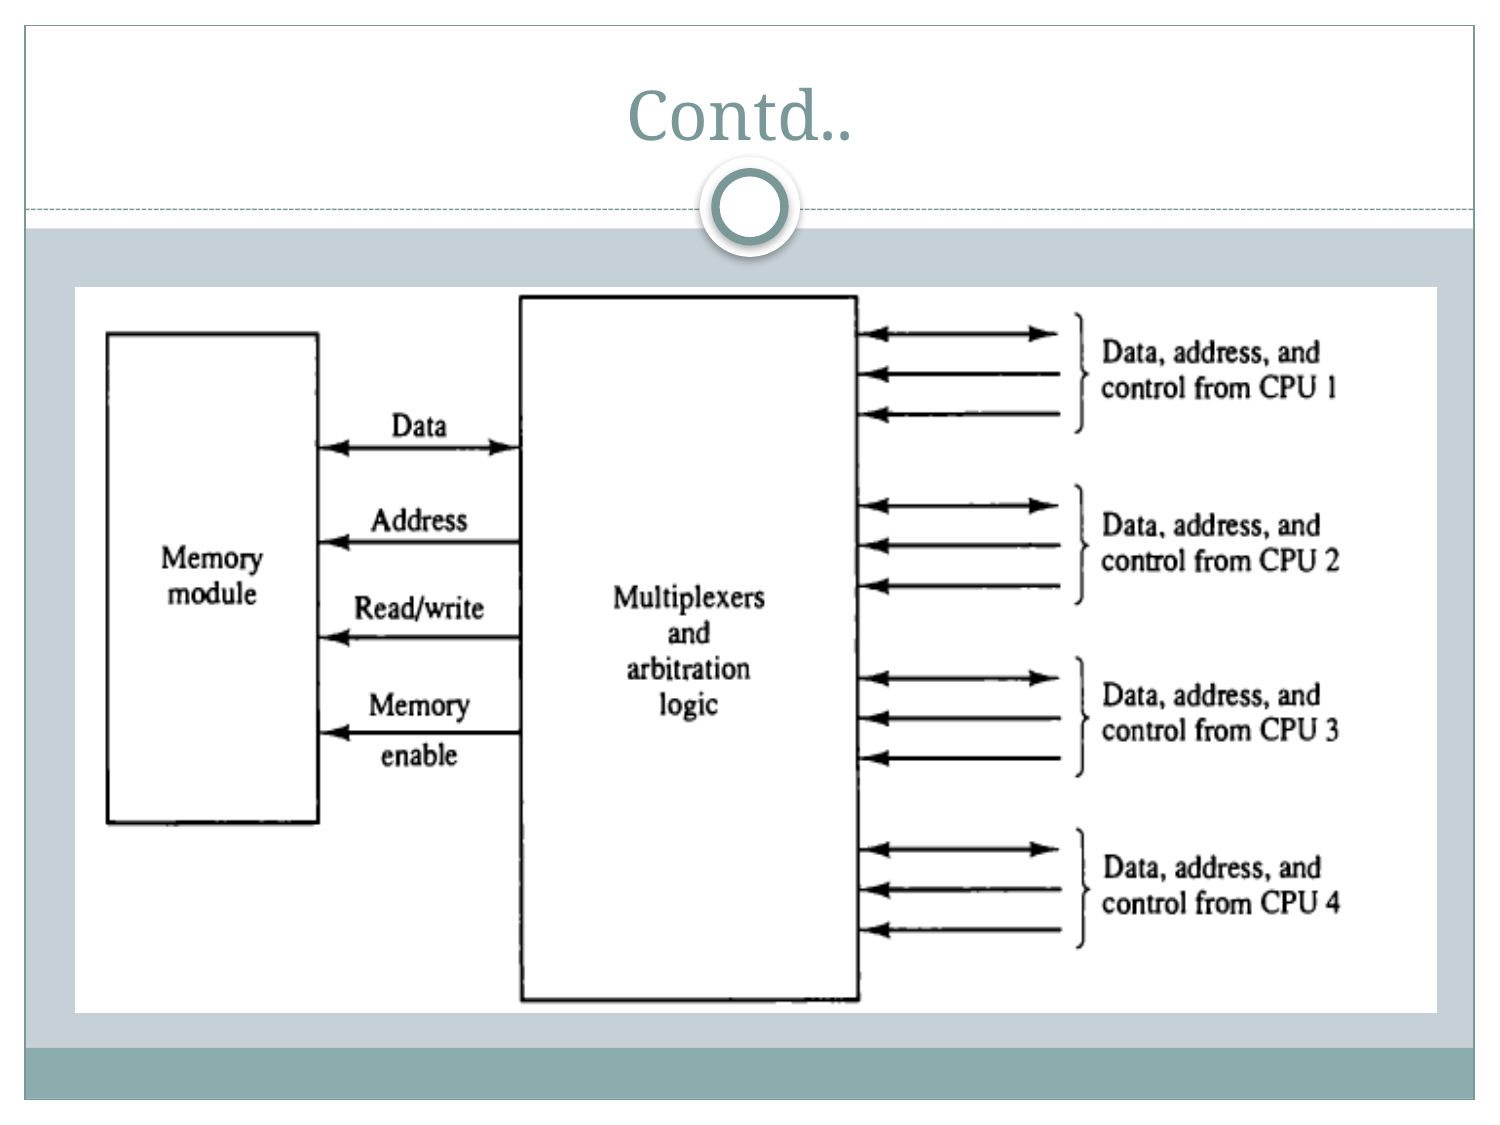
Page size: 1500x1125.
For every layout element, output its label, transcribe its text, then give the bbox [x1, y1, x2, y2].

title Contd.. [49, 37, 1450, 162]
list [74, 287, 1438, 1013]
